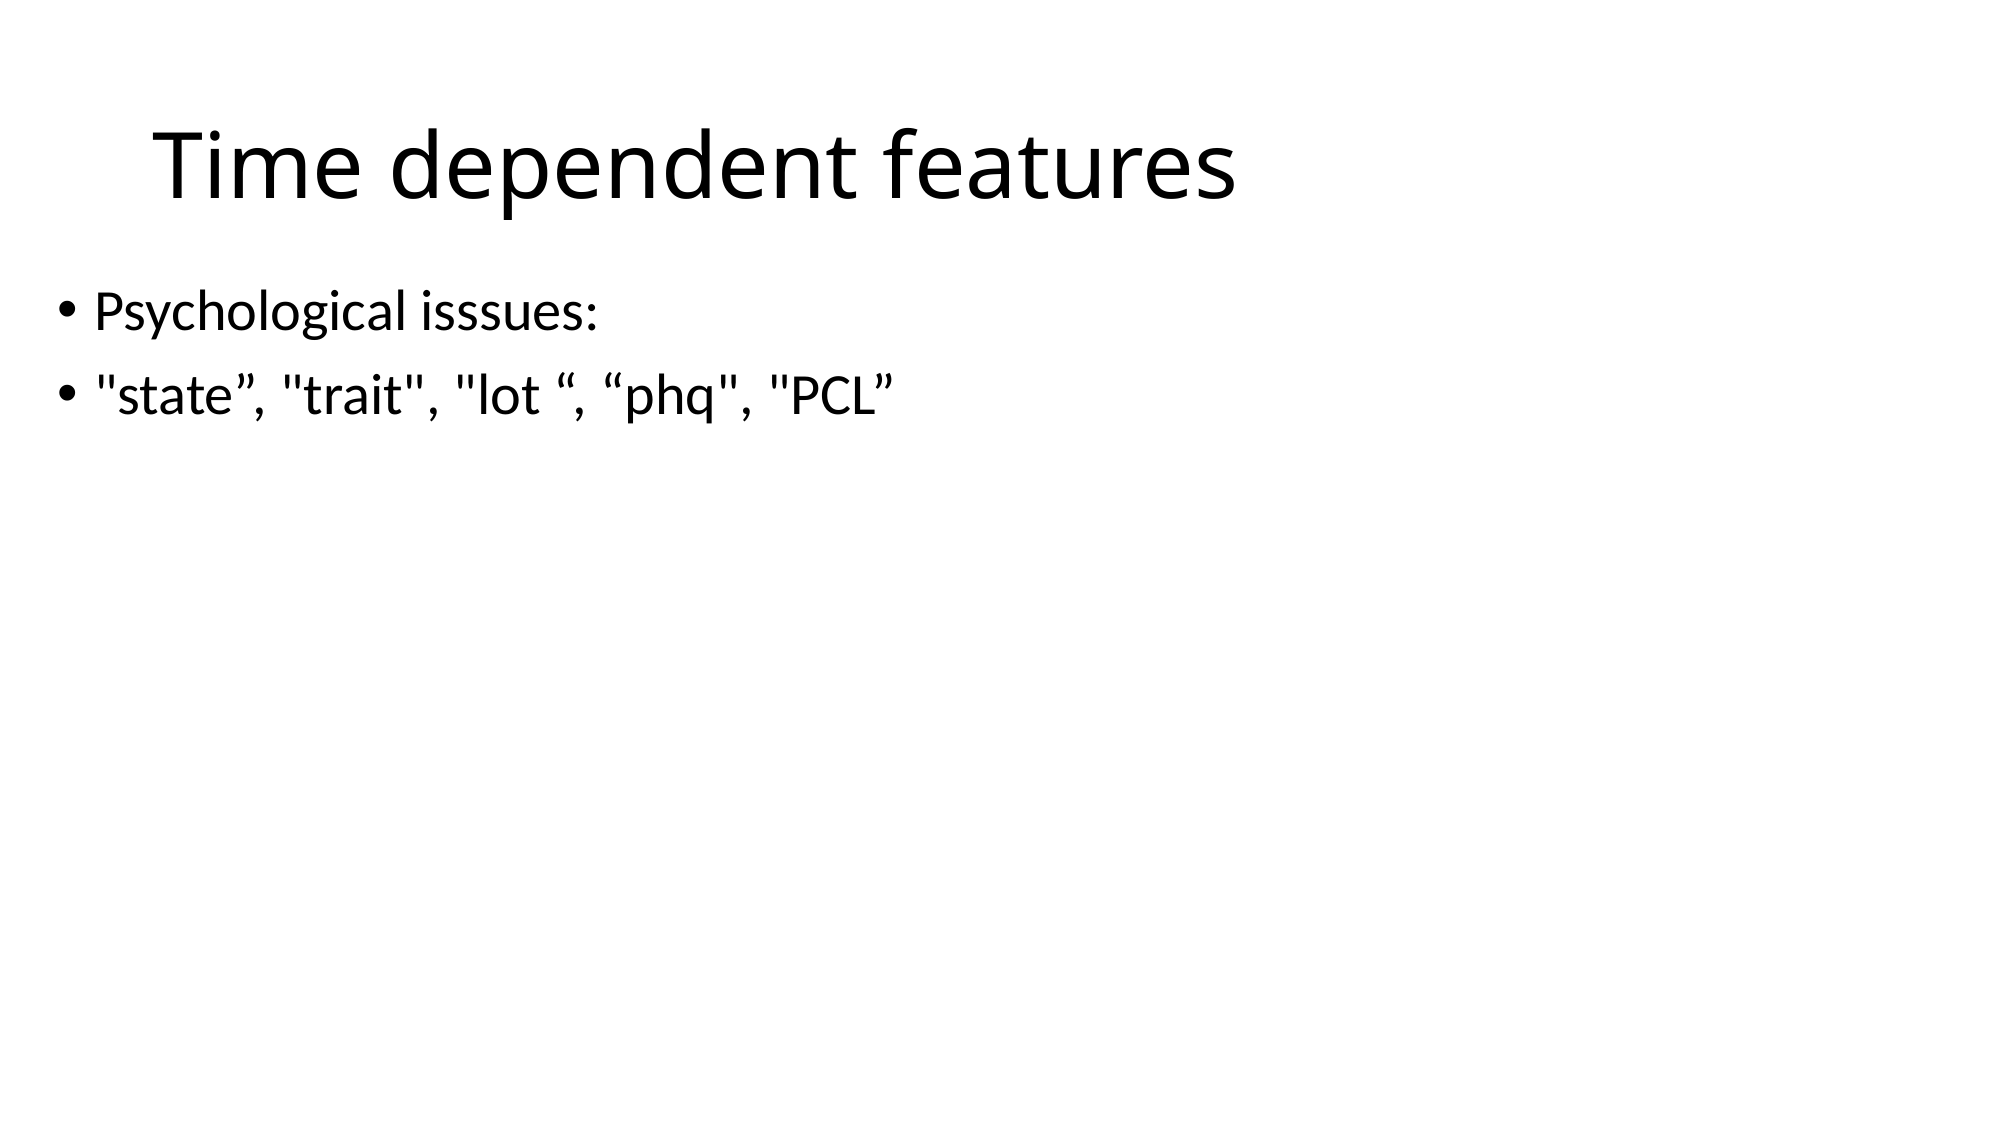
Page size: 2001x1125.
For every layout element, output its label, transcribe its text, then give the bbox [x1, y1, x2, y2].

list Psychological isssues: "state”, "trait", "lot “, “phq", "PCL” [42, 272, 1767, 987]
title Time dependent features [137, 59, 1863, 278]
